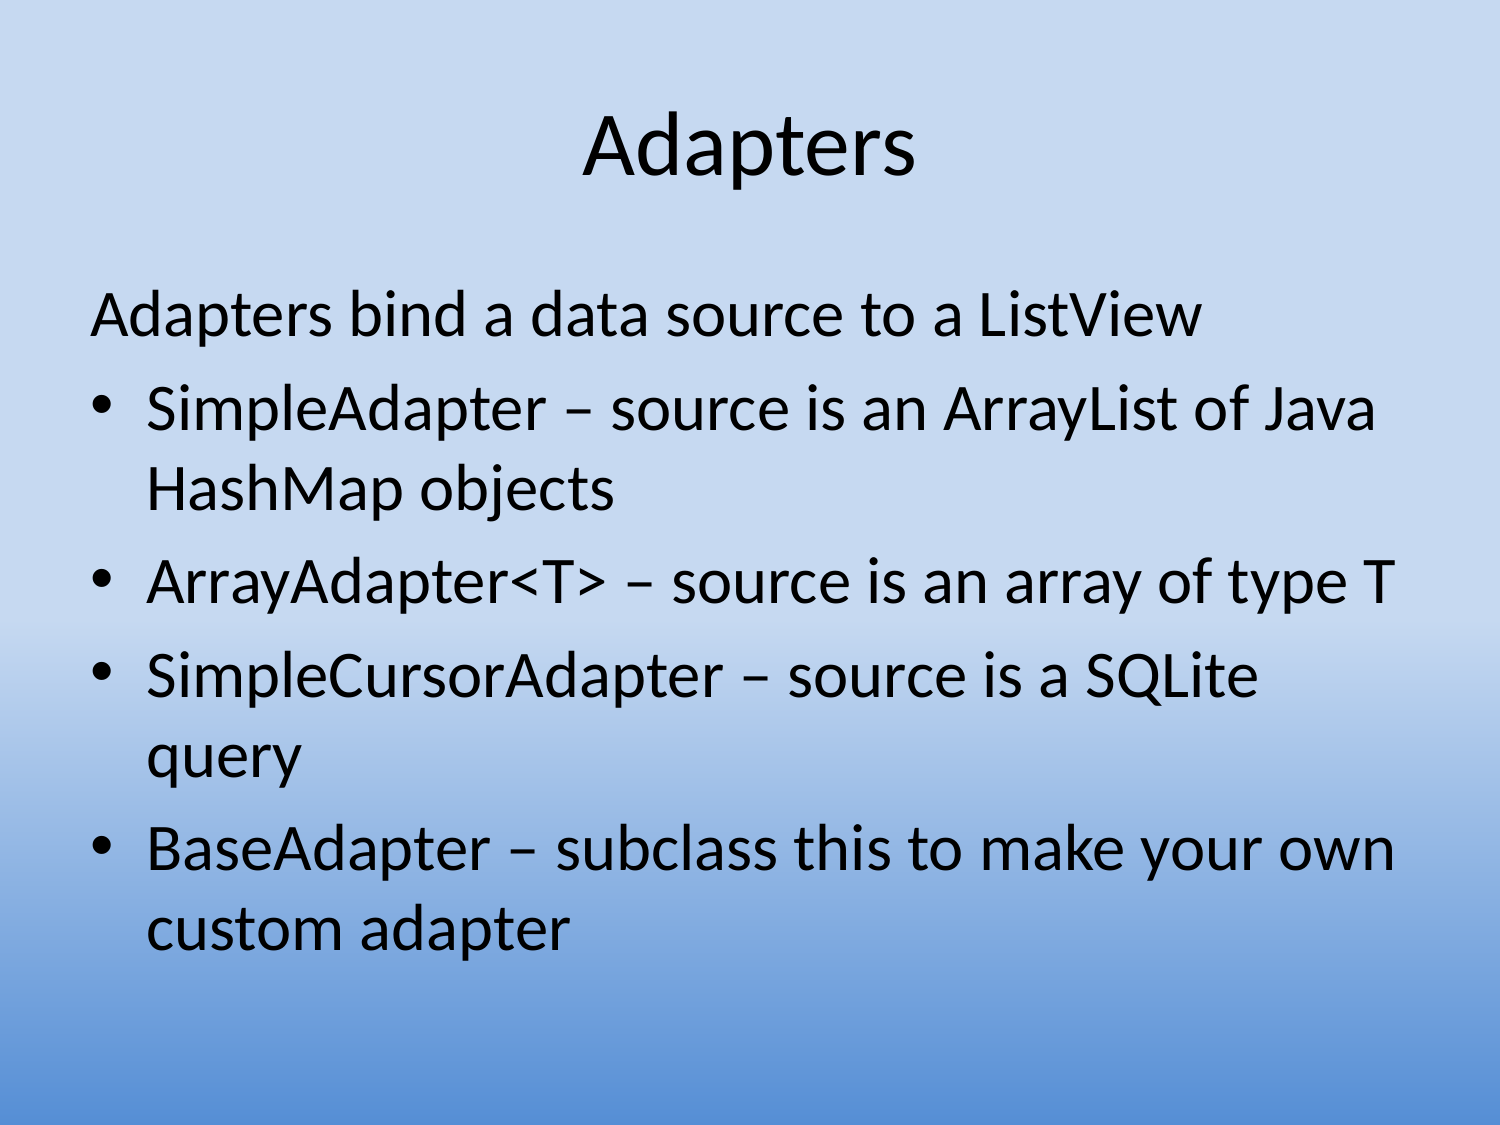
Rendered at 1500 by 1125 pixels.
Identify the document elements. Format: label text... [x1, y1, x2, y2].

list Adapters bind a data source to a ListView SimpleAdapter – source is an ArrayList of Java HashMap objects ArrayAdapter<T> – source is an array of type T SimpleCursorAdapter – source is a SQLite query BaseAdapter – subclass this to make your own custom adapter [75, 262, 1425, 1005]
title Adapters [75, 45, 1425, 233]
